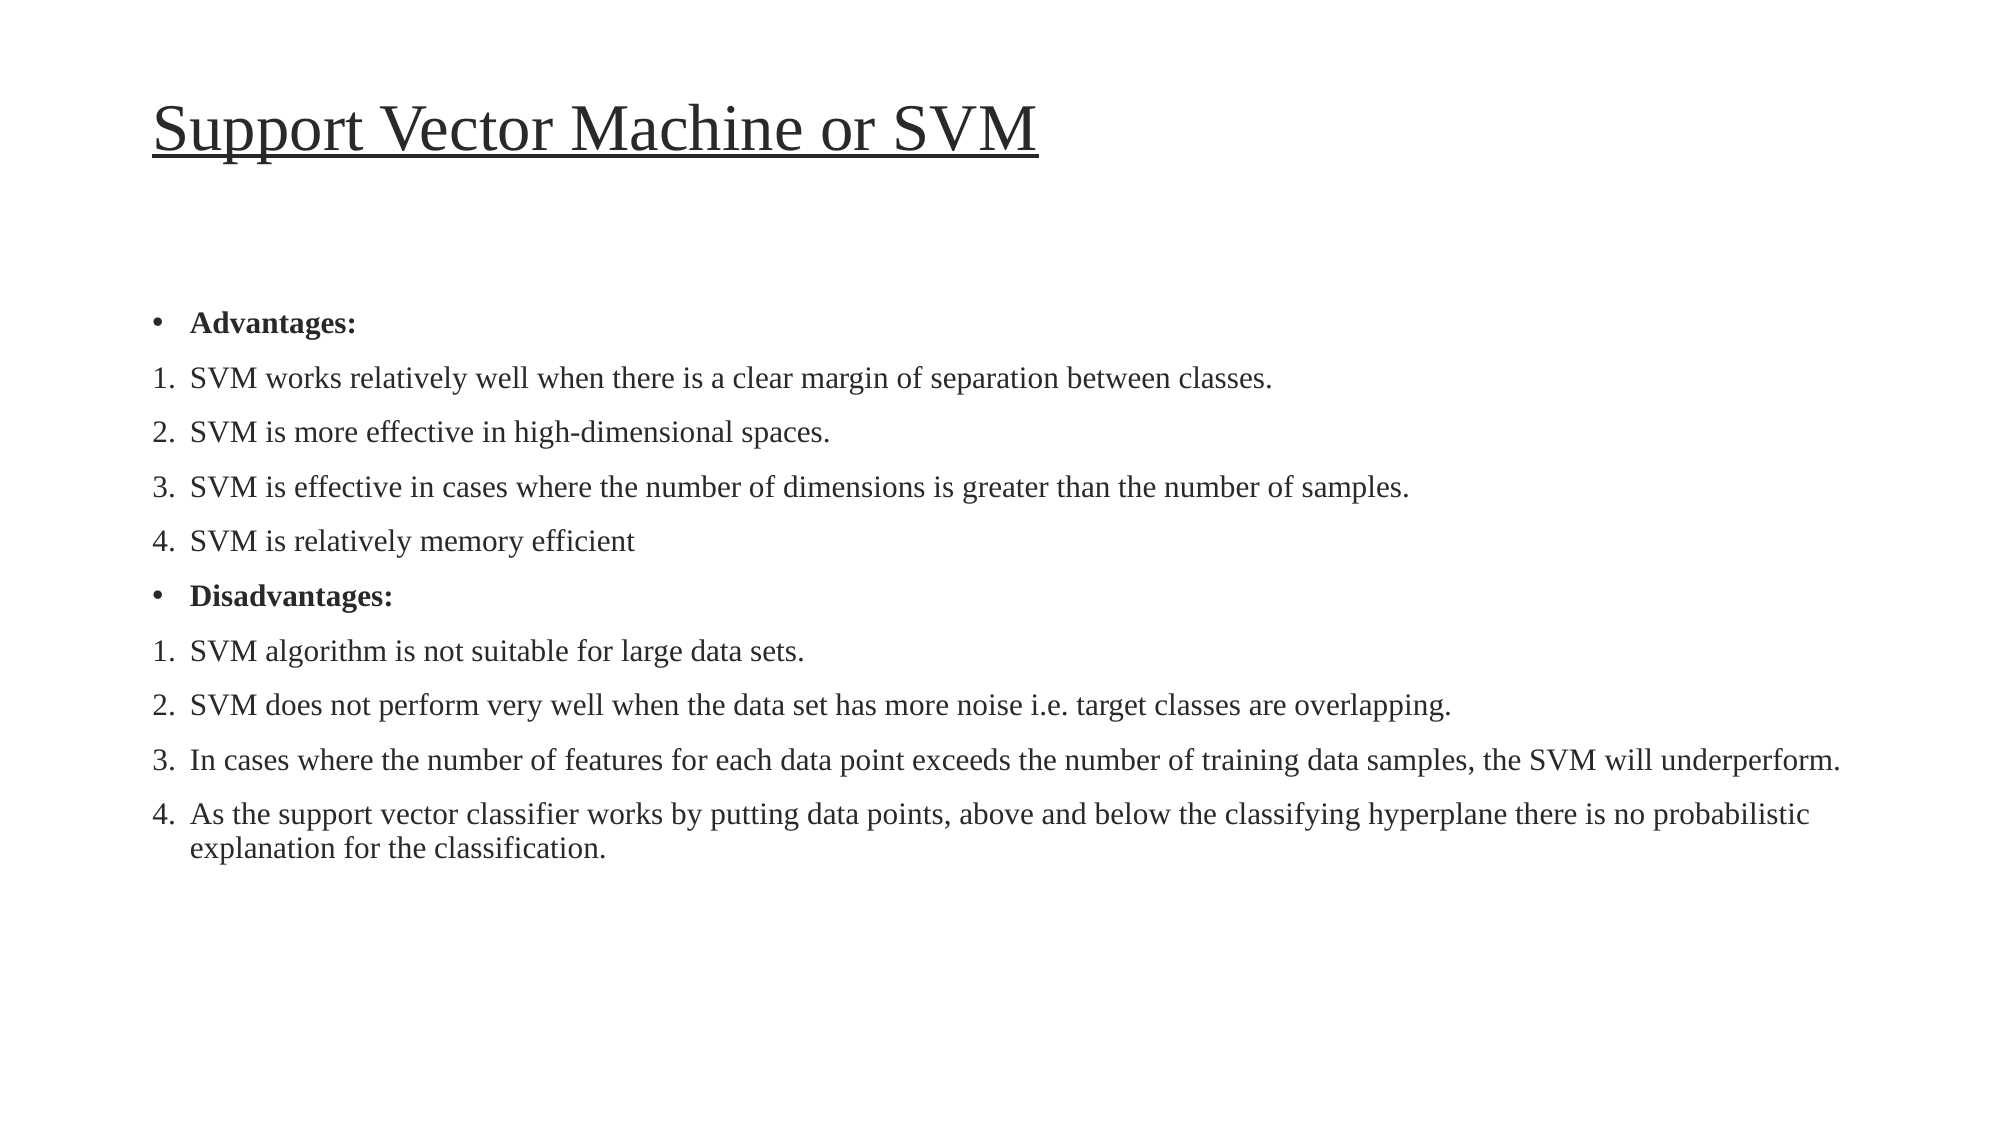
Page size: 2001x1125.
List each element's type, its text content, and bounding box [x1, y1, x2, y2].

list Advantages: SVM works relatively well when there is a clear margin of separation between classes. SVM is more effective in high-dimensional spaces. SVM is effective in cases where the number of dimensions is greater than the number of samples. SVM is relatively memory efficient Disadvantages: SVM algorithm is not suitable for large data sets. SVM does not perform very well when the data set has more noise i.e. target classes are overlapping. In cases where the number of features for each data point exceeds the number of training data samples, the SVM will underperform. As the support vector classifier works by putting data points, above and below the classifying hyperplane there is no probabilistic explanation for the classification. [137, 299, 1863, 1014]
title Support Vector Machine or SVM [137, 59, 1863, 278]
